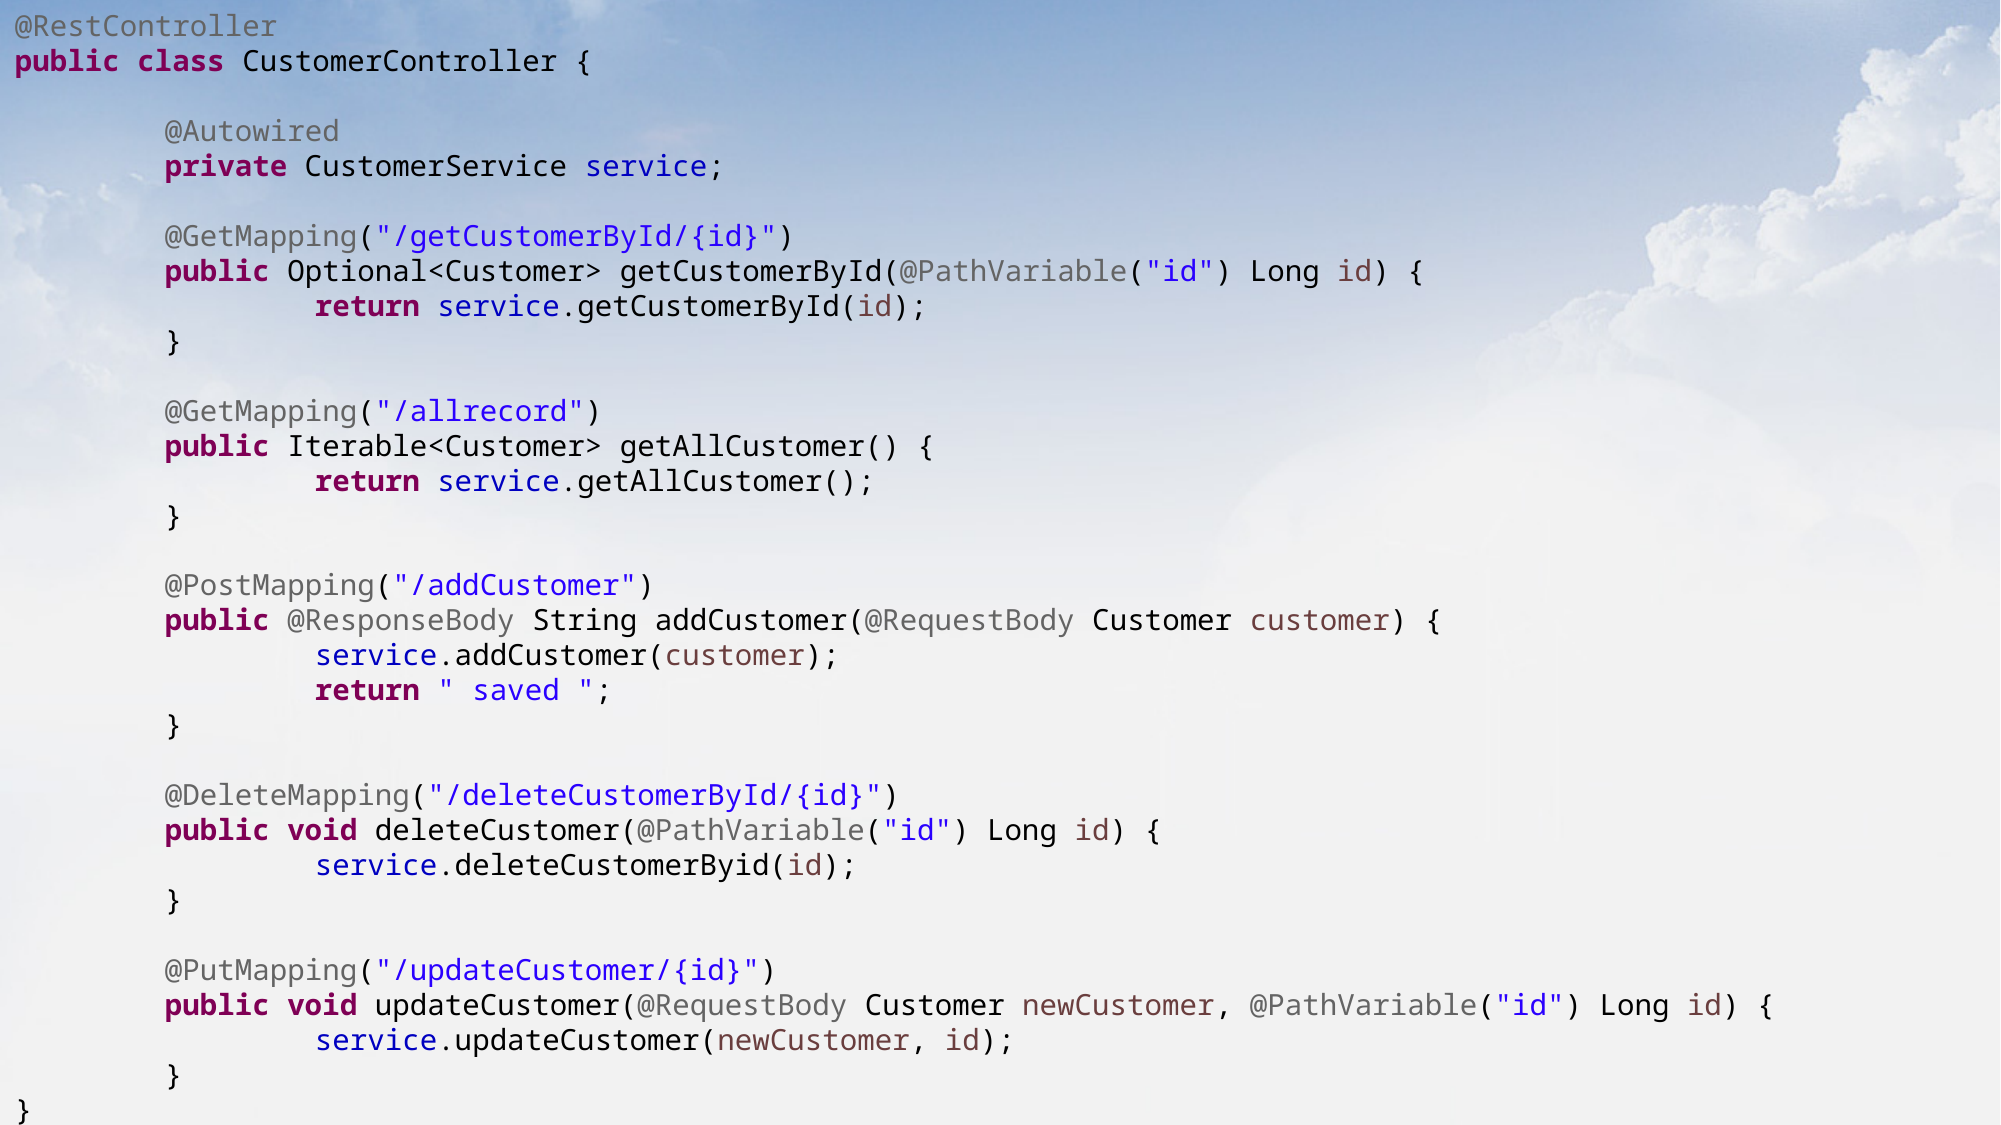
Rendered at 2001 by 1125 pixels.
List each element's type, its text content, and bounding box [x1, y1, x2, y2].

text_box @RestController public class CustomerController { @Autowired private CustomerService service; @GetMapping("/getCustomerById/{id}") public Optional<Customer> getCustomerById(@PathVariable("id") Long id) { return service.getCustomerById(id); } @GetMapping("/allrecord") public Iterable<Customer> getAllCustomer() { return service.getAllCustomer(); } @PostMapping("/addCustomer") public @ResponseBody String addCustomer(@RequestBody Customer customer) { service.addCustomer(customer); return " saved "; } @DeleteMapping("/deleteCustomerById/{id}") public void deleteCustomer(@PathVariable("id") Long id) { service.deleteCustomerByid(id); } @PutMapping("/updateCustomer/{id}") public void updateCustomer(@RequestBody Customer newCustomer, @PathVariable("id") Long id) { service.updateCustomer(newCustomer, id); } } [0, 0, 2000, 1125]
